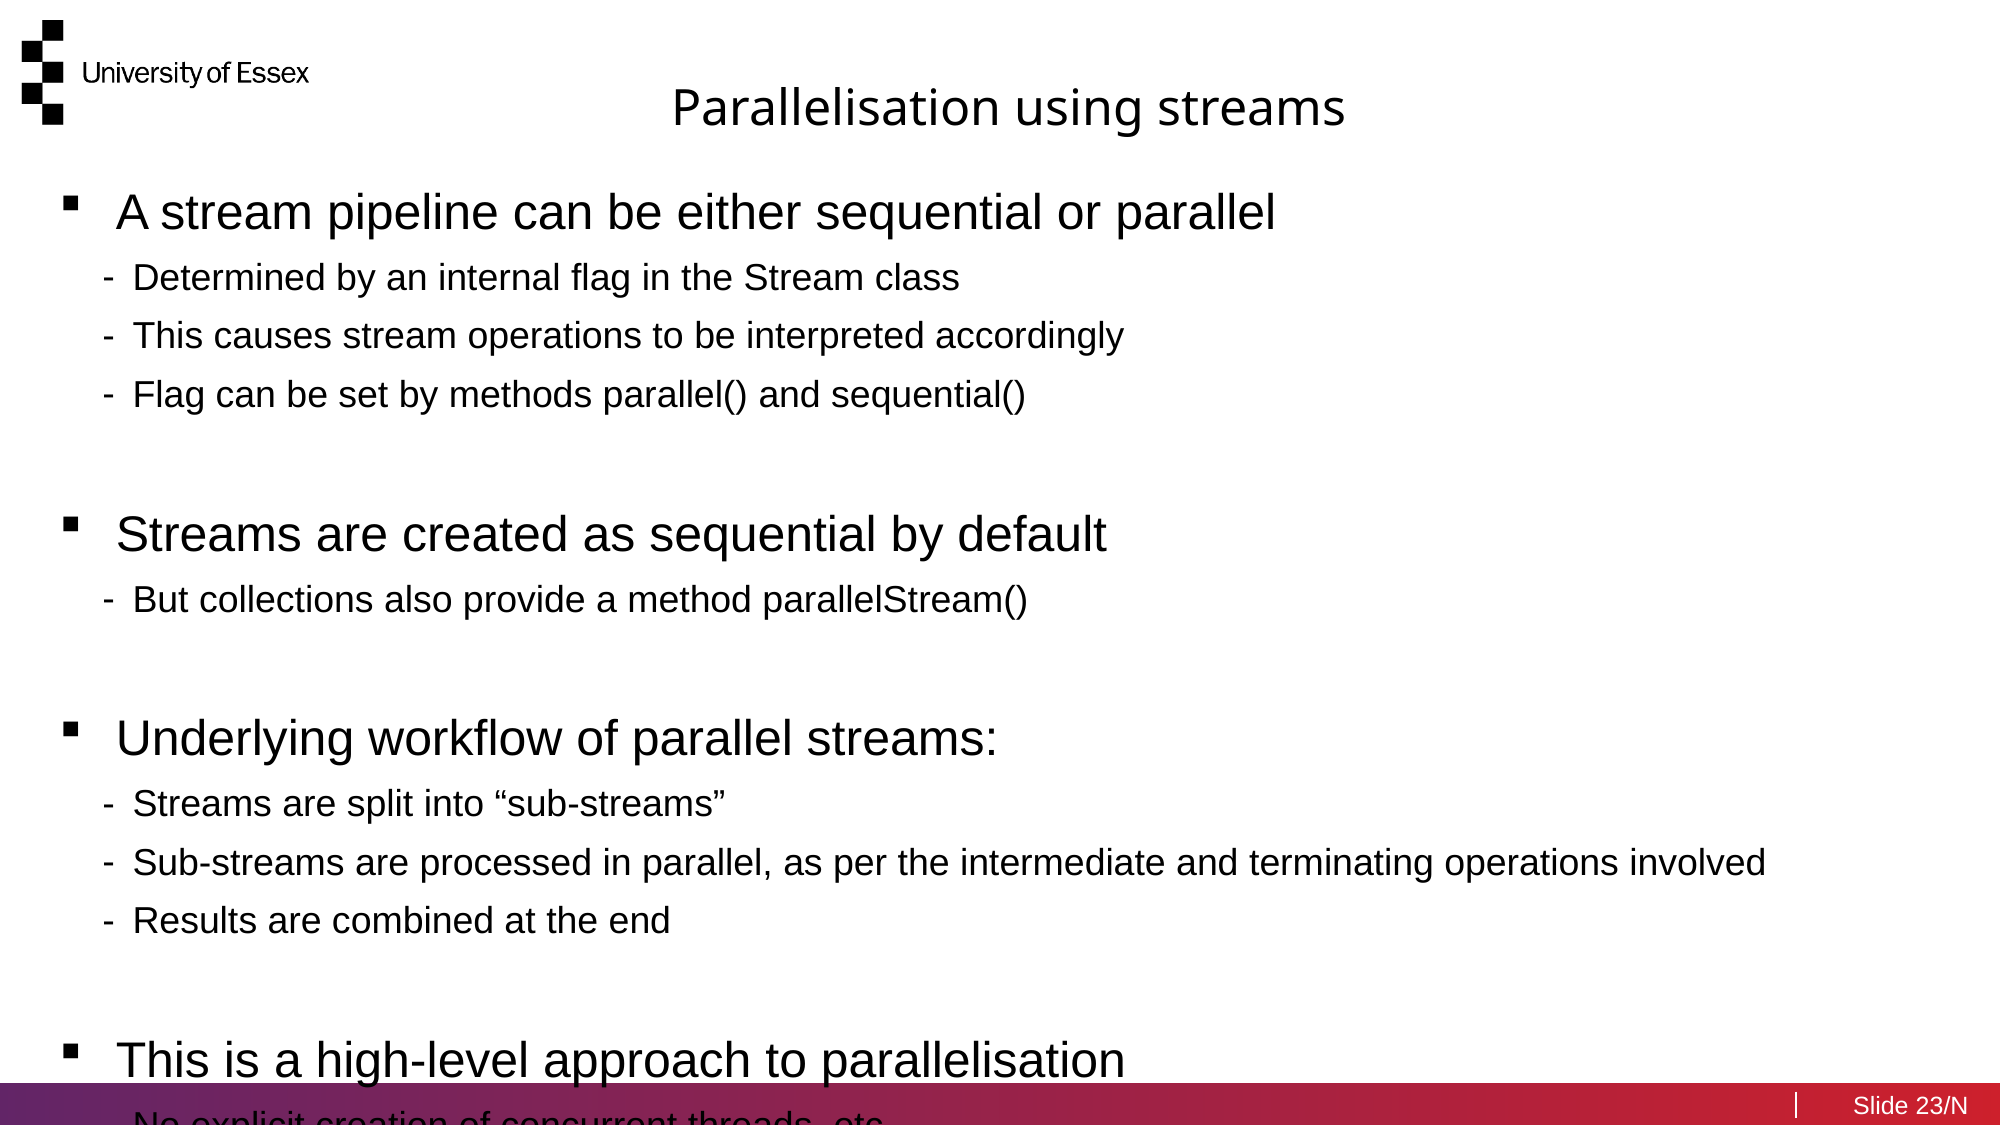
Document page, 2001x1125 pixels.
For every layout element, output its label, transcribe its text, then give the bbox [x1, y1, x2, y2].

list A stream pipeline can be either sequential or parallel Determined by an internal flag in the Stream class This causes stream operations to be interpreted accordingly Flag can be set by methods parallel() and sequential() Streams are created as sequential by default But collections also provide a method parallelStream() Underlying workflow of parallel streams: Streams are split into “sub-streams” Sub-streams are processed in parallel, as per the intermediate and terminating operations involved Results are combined at the end This is a high-level approach to parallelisation No explicit creation of concurrent threads, etc. [58, 137, 1959, 1041]
list Parallelisation using streams [58, 49, 1959, 116]
picture [0, 0, 330, 146]
slide_number 23/N [1915, 1083, 2000, 1125]
